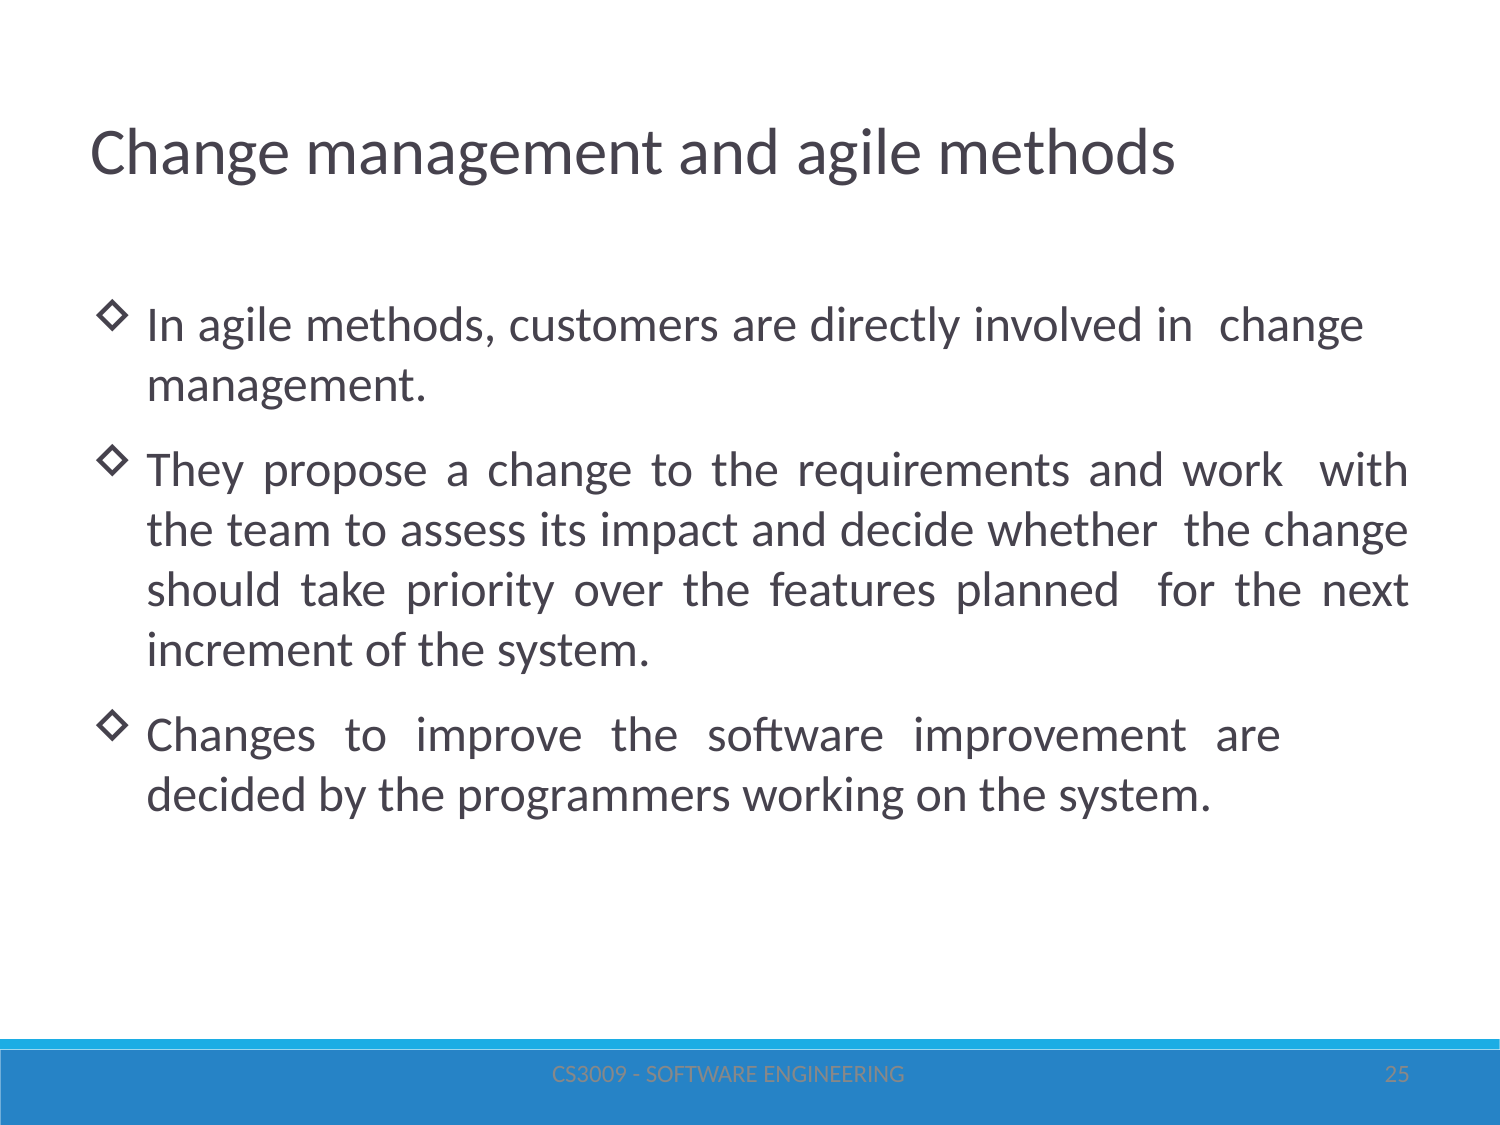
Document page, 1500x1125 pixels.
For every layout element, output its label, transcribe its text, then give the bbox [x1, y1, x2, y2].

text_box Change management and agile methods In agile methods, customers are directly involved in change management. They propose a change to the requirements and work with the team to assess its impact and decide whether the change should take priority over the features planned for the next increment of the system. Changes to improve the software improvement are decided by the programmers working on the system. [87, 105, 1410, 822]
slide_number 25 [1378, 748, 1417, 1125]
footer CS3009 - Software Engineering [550, 748, 950, 1125]
